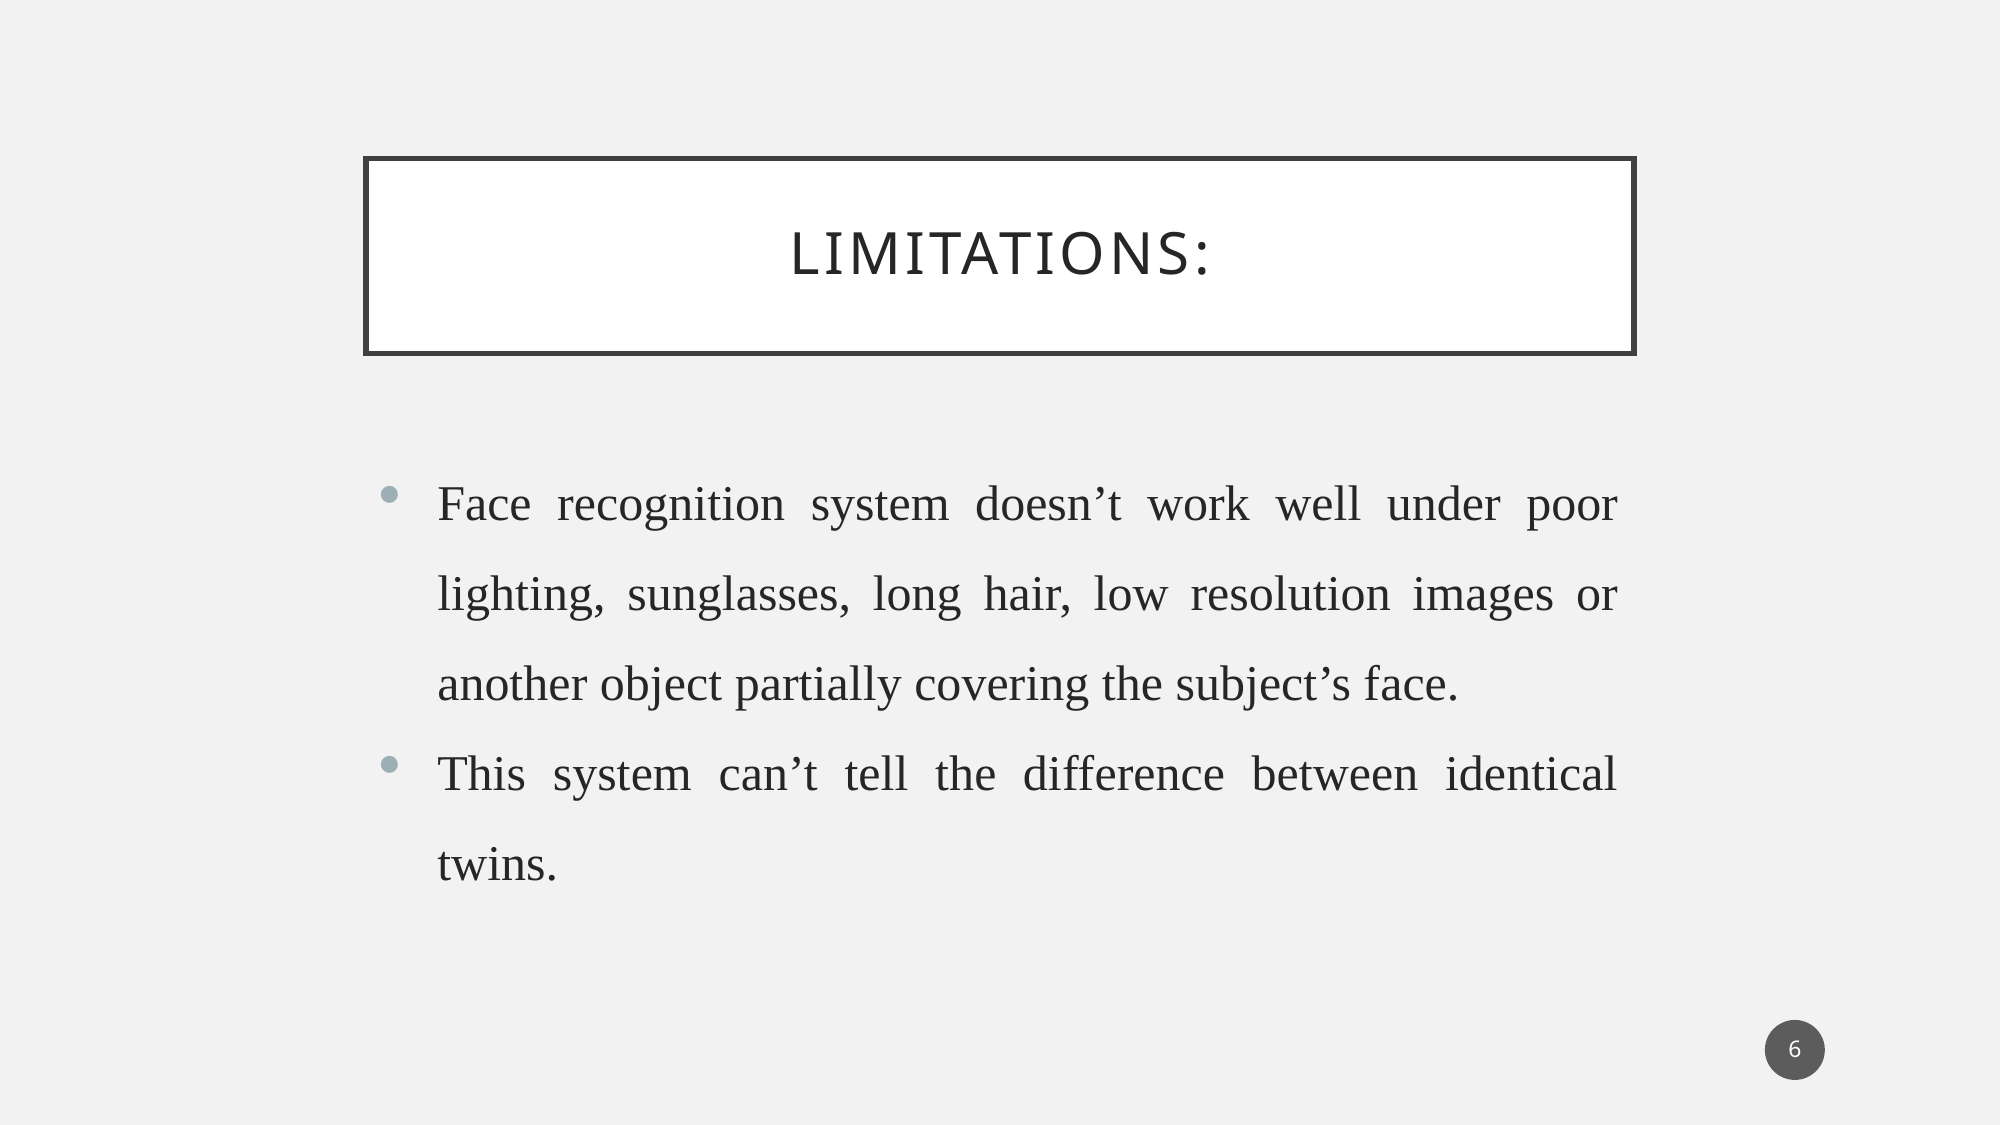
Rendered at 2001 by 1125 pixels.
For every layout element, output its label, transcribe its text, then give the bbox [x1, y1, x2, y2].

list Face recognition system doesn’t work well under poor lighting, sunglasses, long hair, low resolution images or another object partially covering the subject’s face. This system can’t tell the difference between identical twins. [366, 432, 1634, 942]
title Limitations: [363, 156, 1637, 356]
slide_number 6 [1764, 1019, 1825, 1080]
